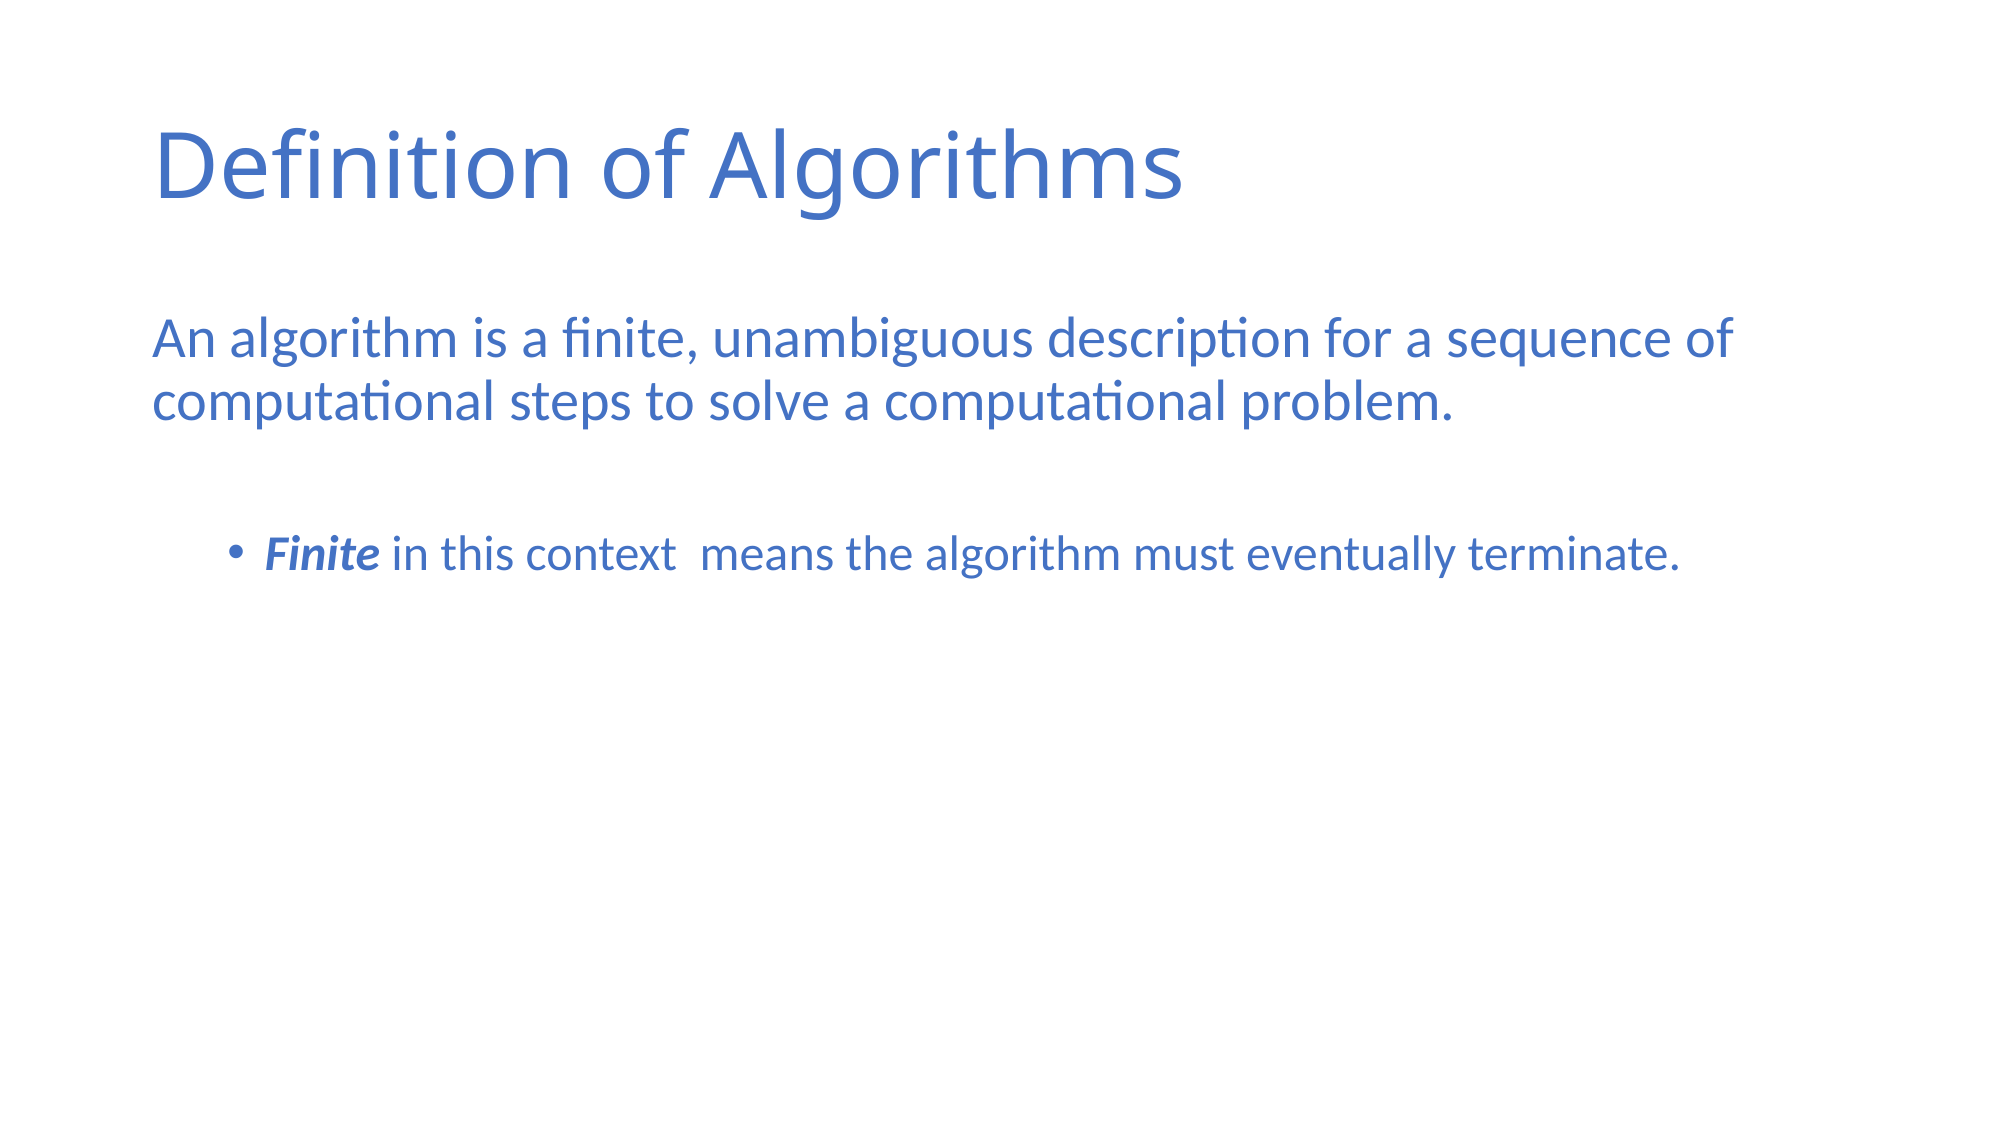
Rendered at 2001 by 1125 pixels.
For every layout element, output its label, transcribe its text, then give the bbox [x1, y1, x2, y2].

list An algorithm is a finite, unambiguous description for a sequence of computational steps to solve a computational problem. Finite in this context means the algorithm must eventually terminate. [137, 299, 1863, 1014]
title Definition of Algorithms [137, 59, 1863, 278]
